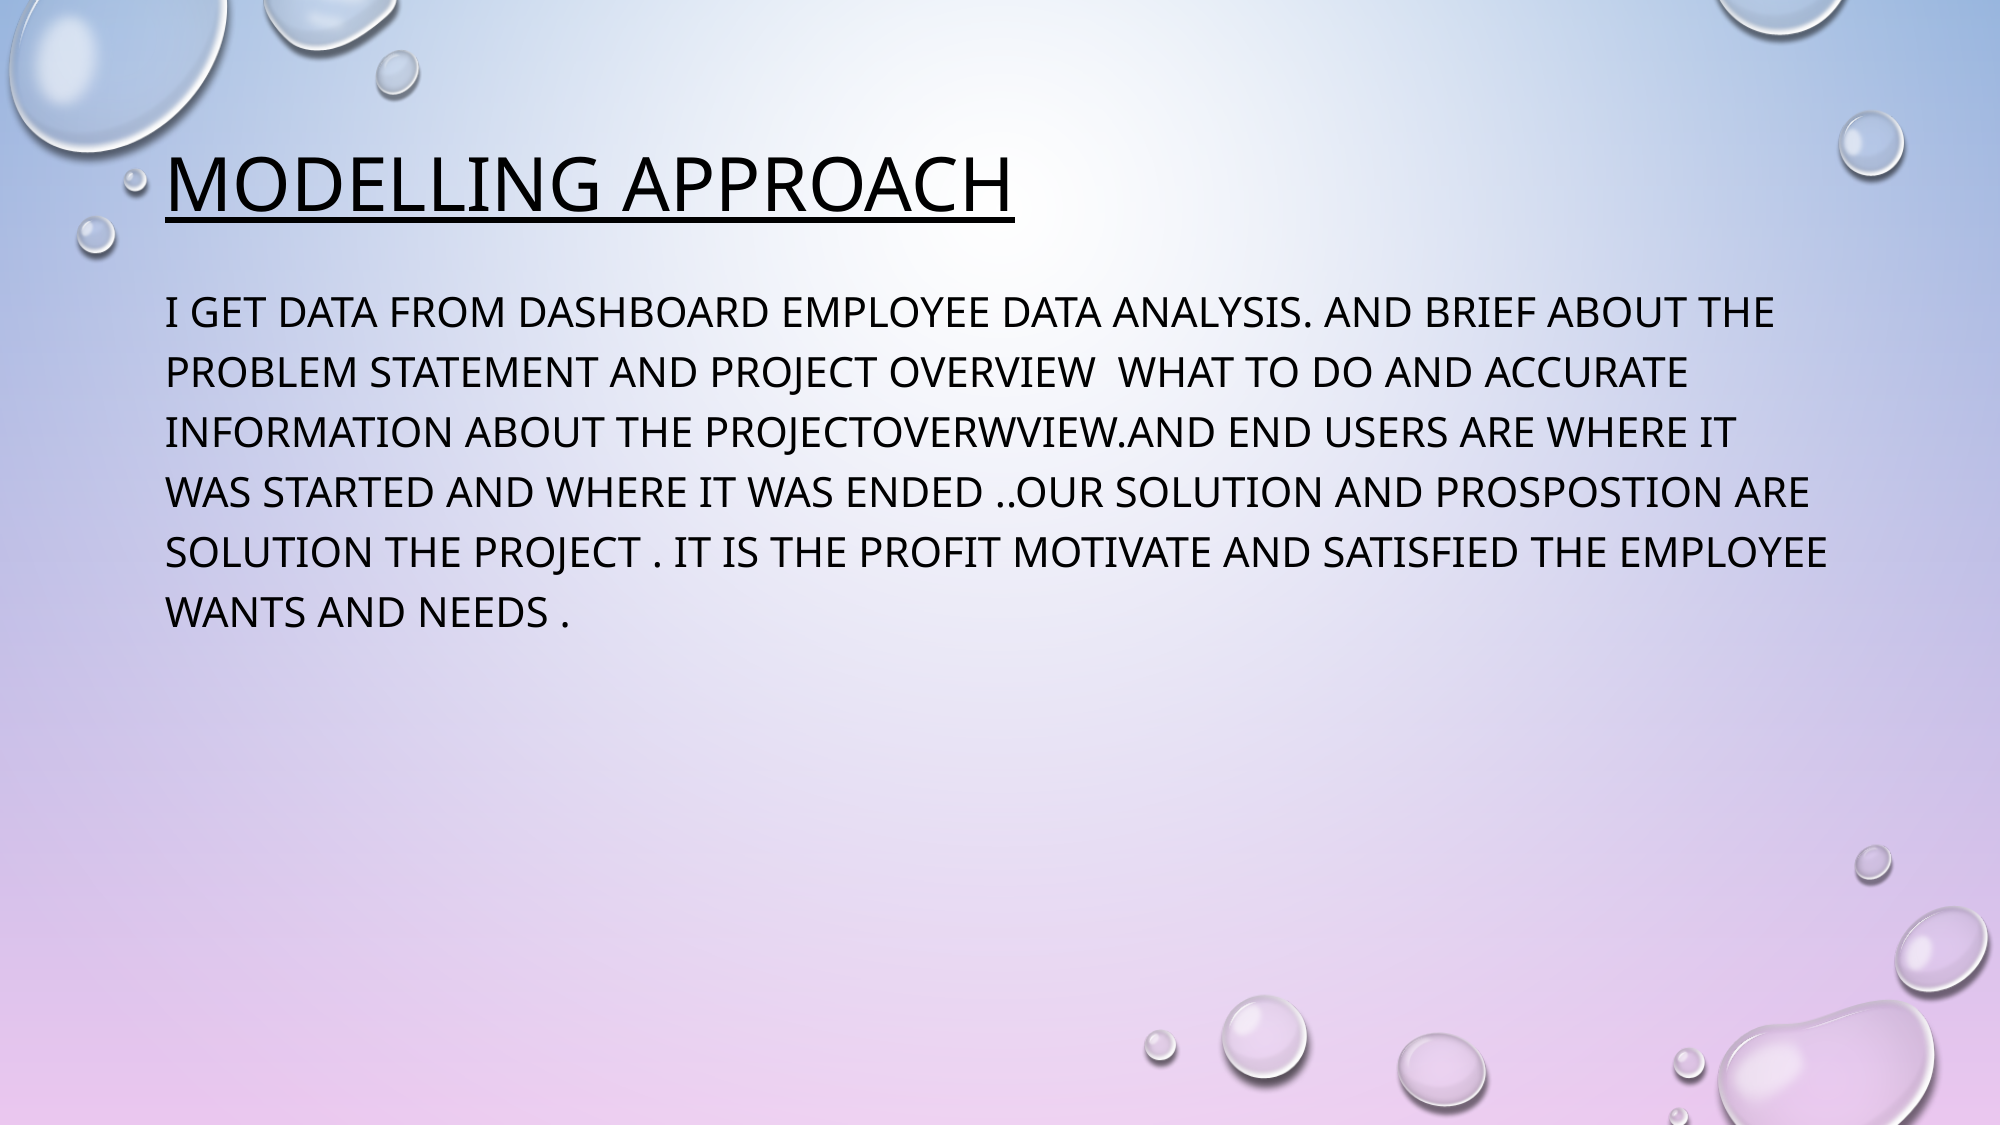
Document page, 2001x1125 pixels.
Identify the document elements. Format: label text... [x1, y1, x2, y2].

list I get data from dashboard employee data analysis. And brief about the problem statement and project overview what to do and accurate information about the projectoverwview.And end users are where it was started and where it was ended ..our solution and prospostion are solution the project . It is the profit motivate and satisfied the employee wants and needs . [149, 268, 1851, 951]
title Modelling approach [149, 100, 1851, 268]
picture [0, 0, 2000, 1125]
